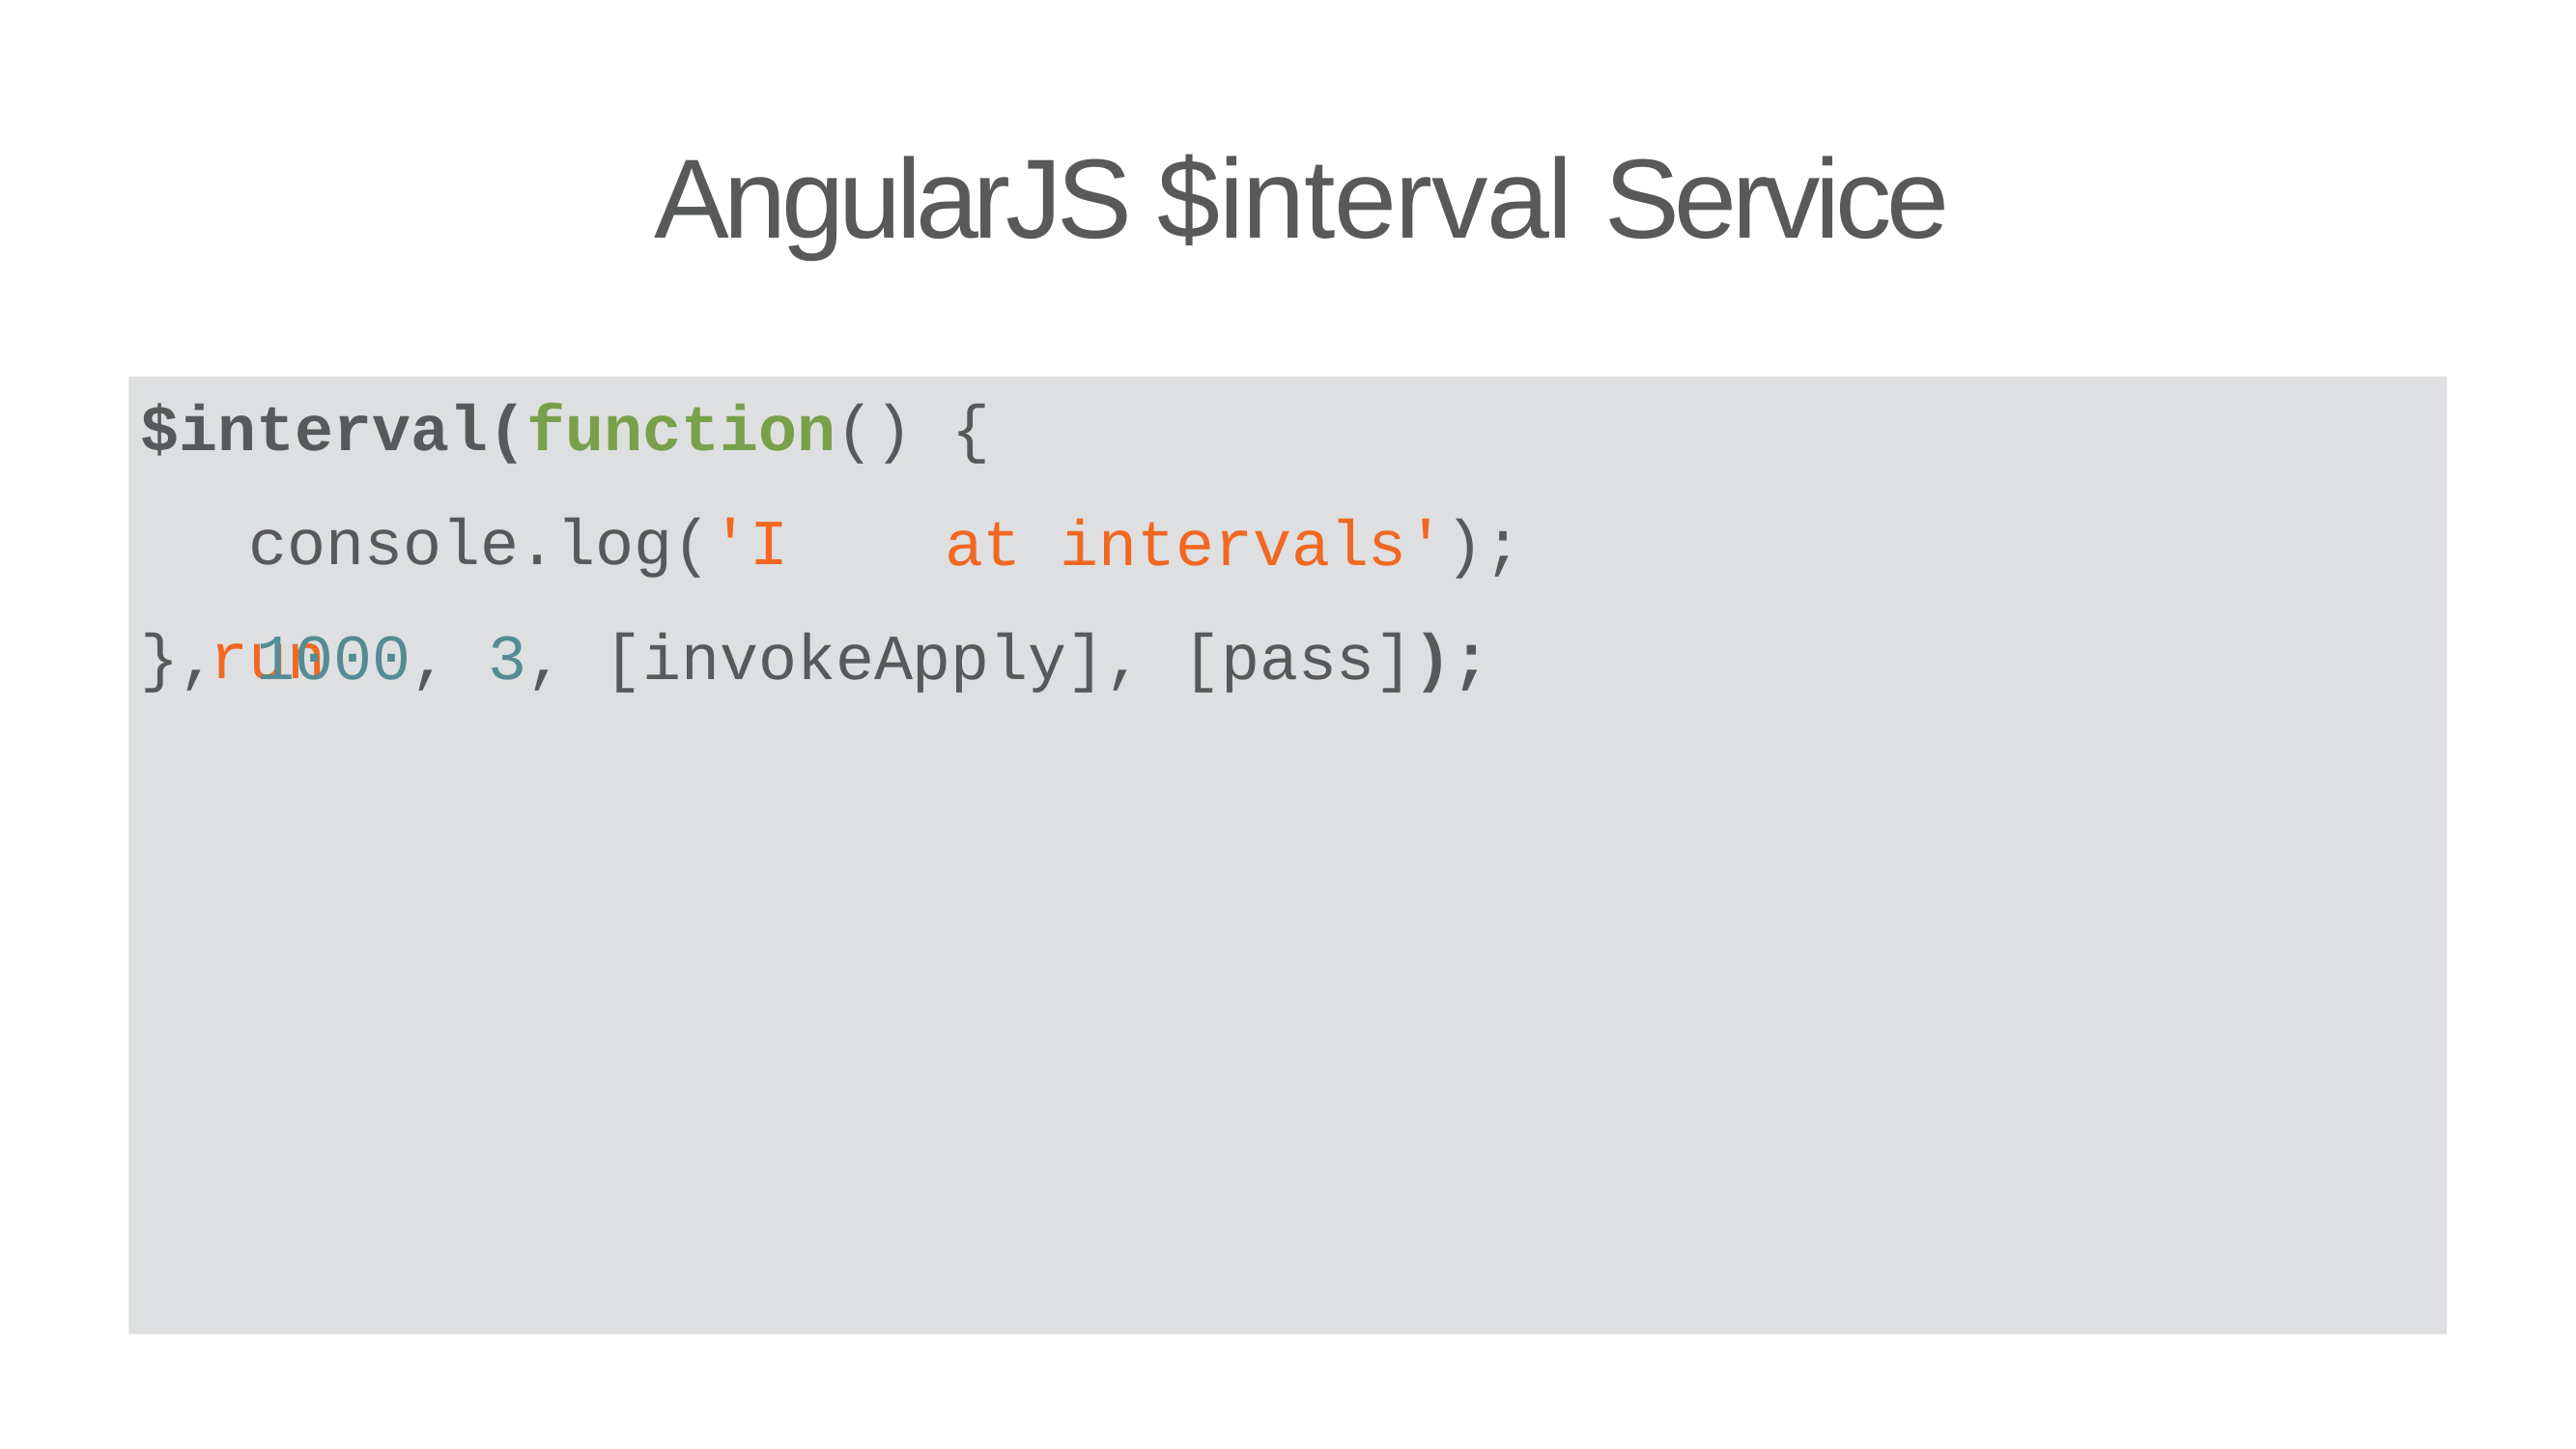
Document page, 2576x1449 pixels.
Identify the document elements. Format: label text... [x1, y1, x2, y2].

text_box [128, 376, 2448, 1335]
text_box }, 1000, 3, [invokeApply], [pass]); [140, 615, 1494, 694]
text_box $interval(function() console.log('I run [140, 349, 914, 615]
title AngularJS $interval Service [328, 126, 2248, 368]
text_box { at intervals'); [945, 385, 1525, 579]
